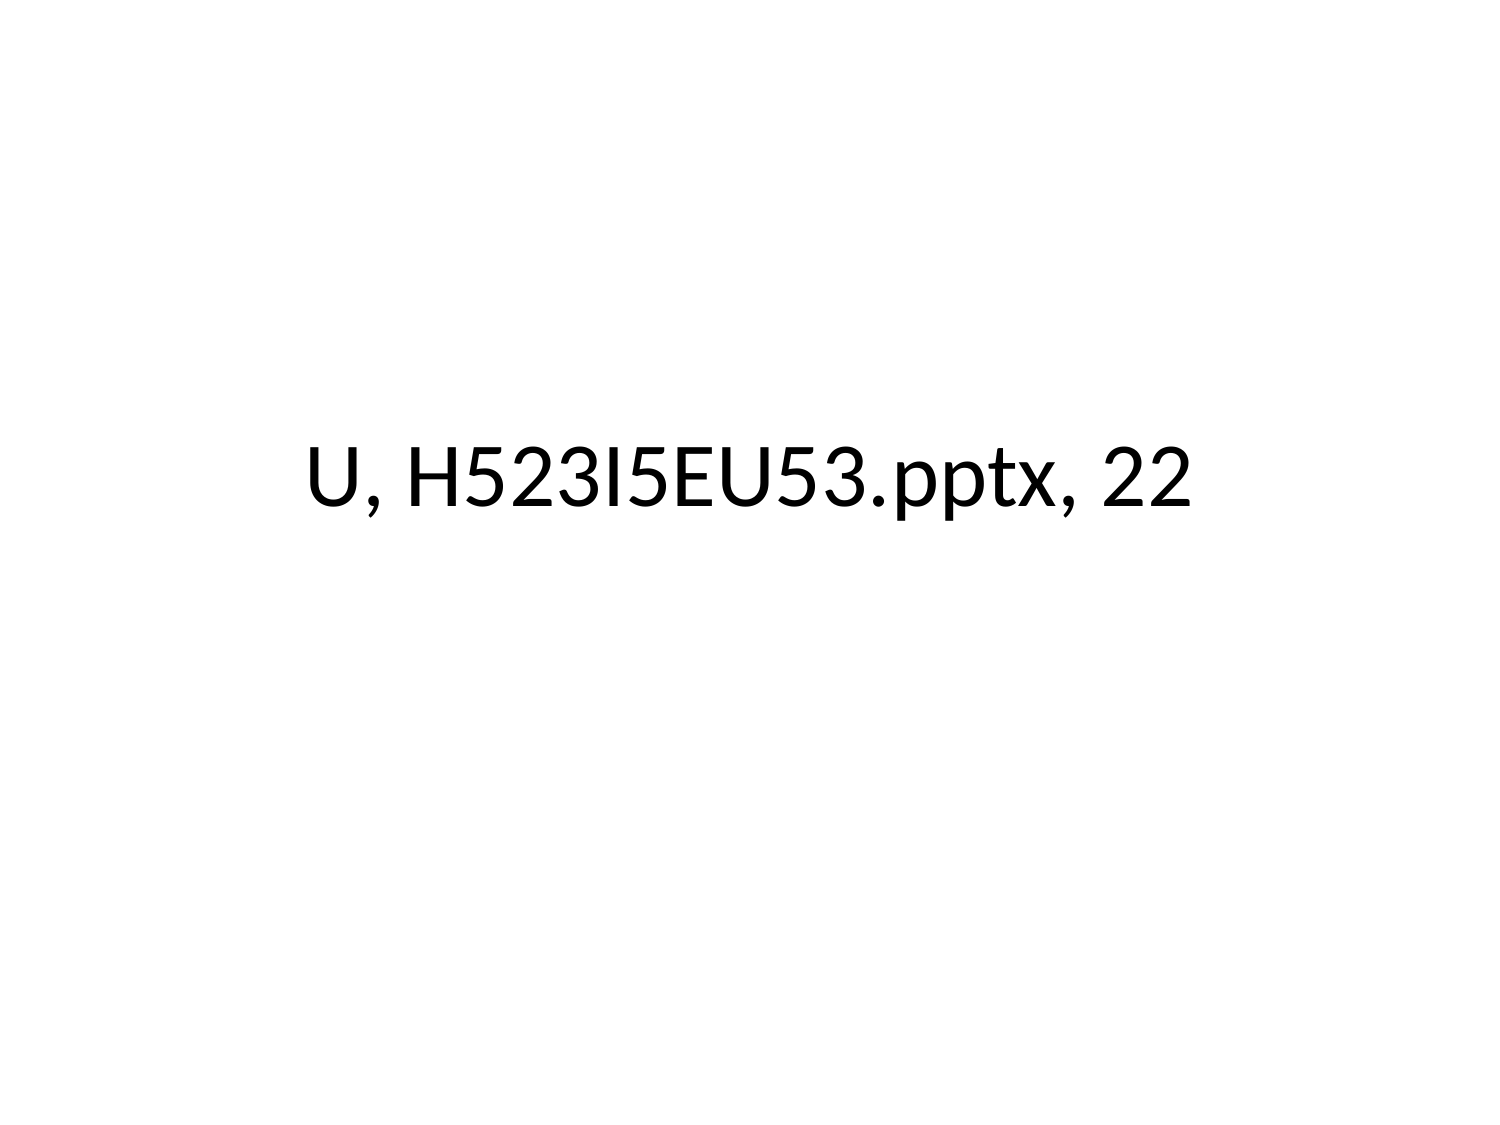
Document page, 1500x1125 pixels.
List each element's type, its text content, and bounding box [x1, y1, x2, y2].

title U, H523I5EU53.pptx, 22 [112, 349, 1388, 591]
